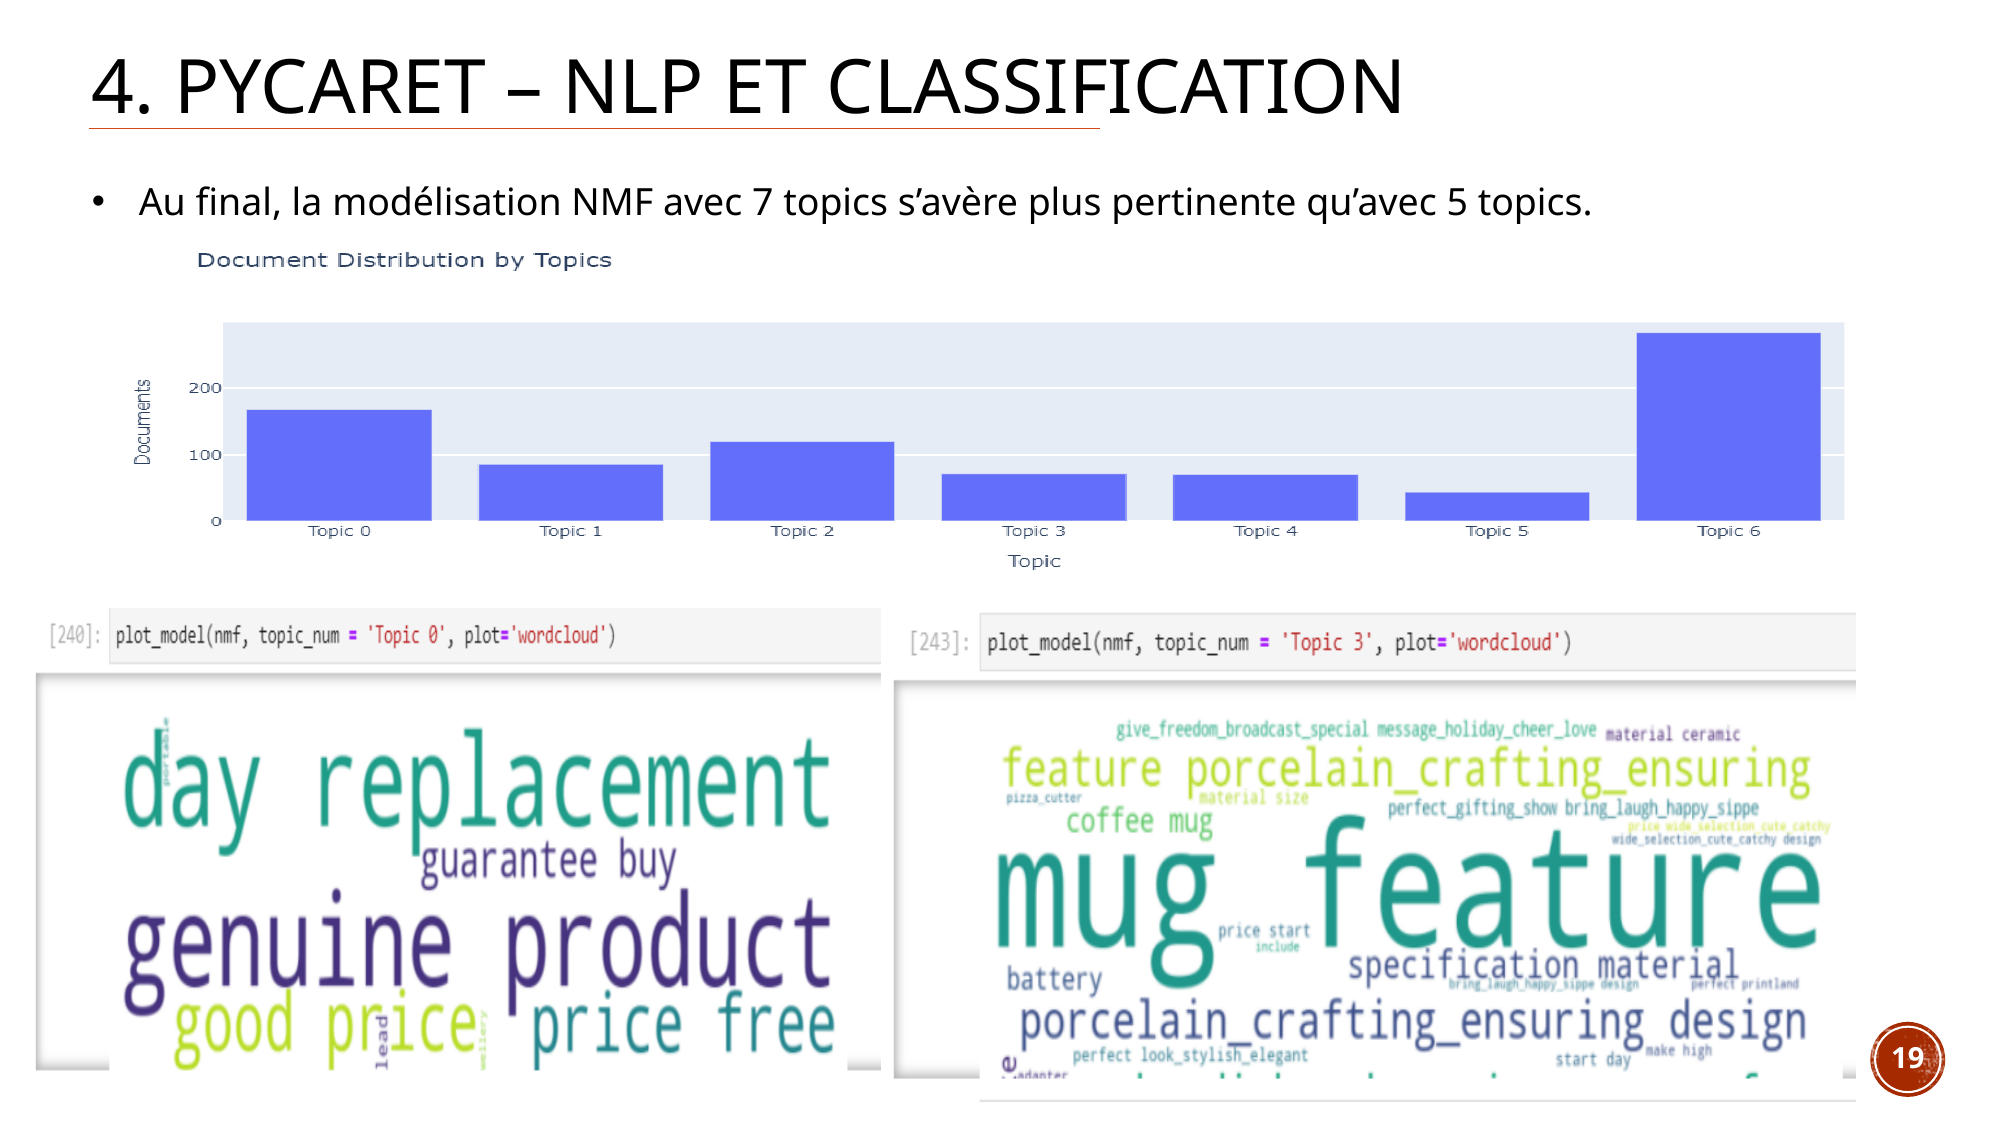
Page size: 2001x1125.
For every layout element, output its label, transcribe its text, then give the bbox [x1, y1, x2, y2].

text_box Au final, la modélisation NMF avec 7 topics s’avère plus pertinente qu’avec 5 topics. [77, 170, 1856, 230]
picture [17, 608, 1856, 1102]
slide_number 19 [1857, 1028, 1961, 1089]
picture [89, 231, 1893, 577]
text_box 4. Pycaret – nlp et classification [77, 41, 1727, 139]
